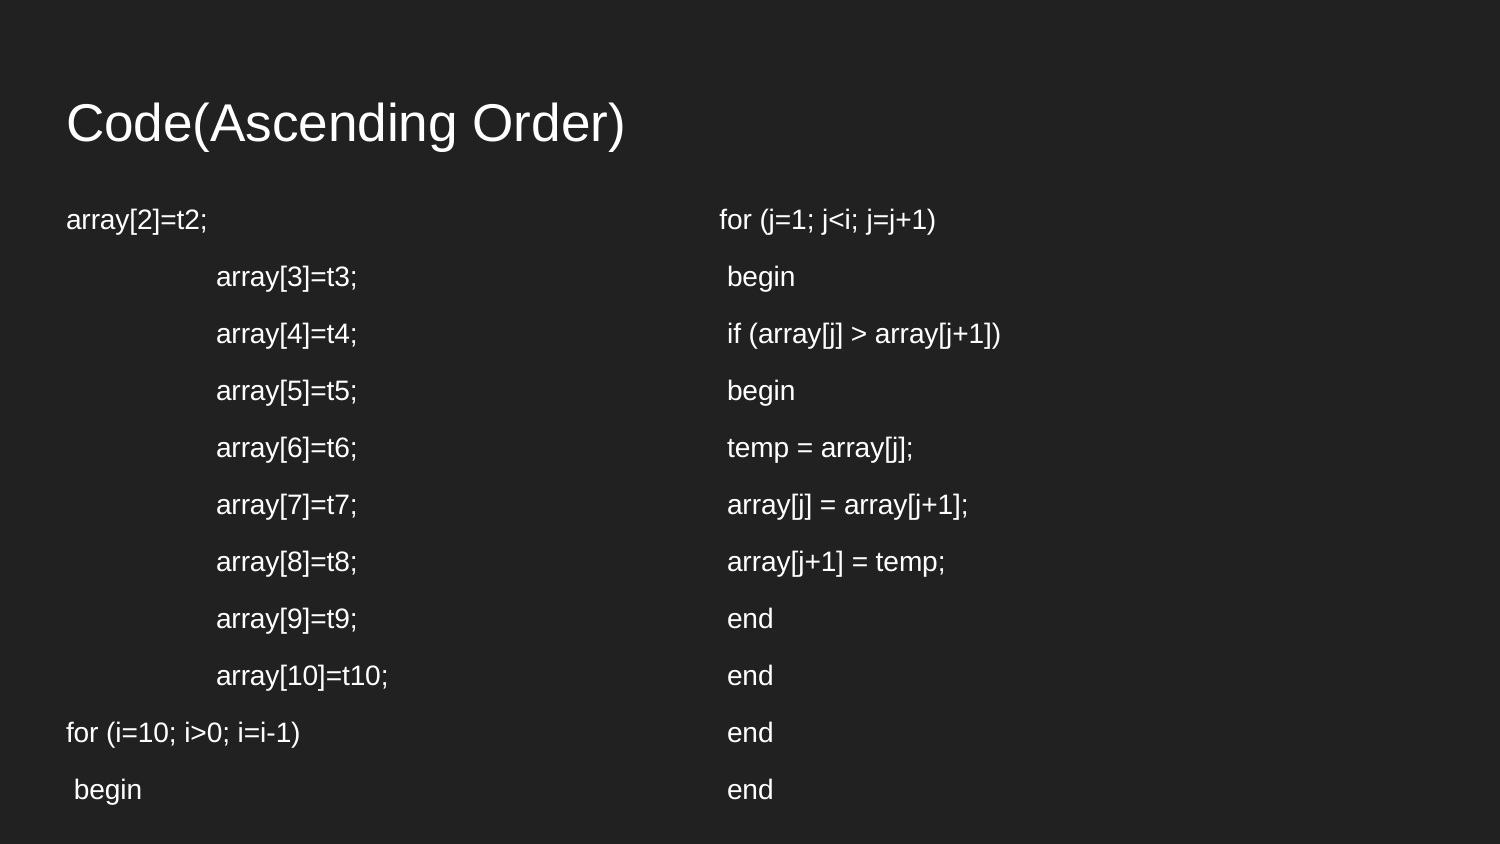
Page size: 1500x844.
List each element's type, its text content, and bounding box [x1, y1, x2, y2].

list array[2]=t2; array[3]=t3; array[4]=t4; array[5]=t5; array[6]=t6; array[7]=t7; array[8]=t8; array[9]=t9; array[10]=t10; for (i=10; i>0; i=i-1) begin [51, 189, 689, 750]
list for (j=1; j<i; j=j+1) begin if (array[j] > array[j+1]) begin temp = array[j]; array[j] = array[j+1]; array[j+1] = temp; end end end end [704, 189, 1500, 775]
title Code(Ascending Order) [51, 72, 1449, 167]
